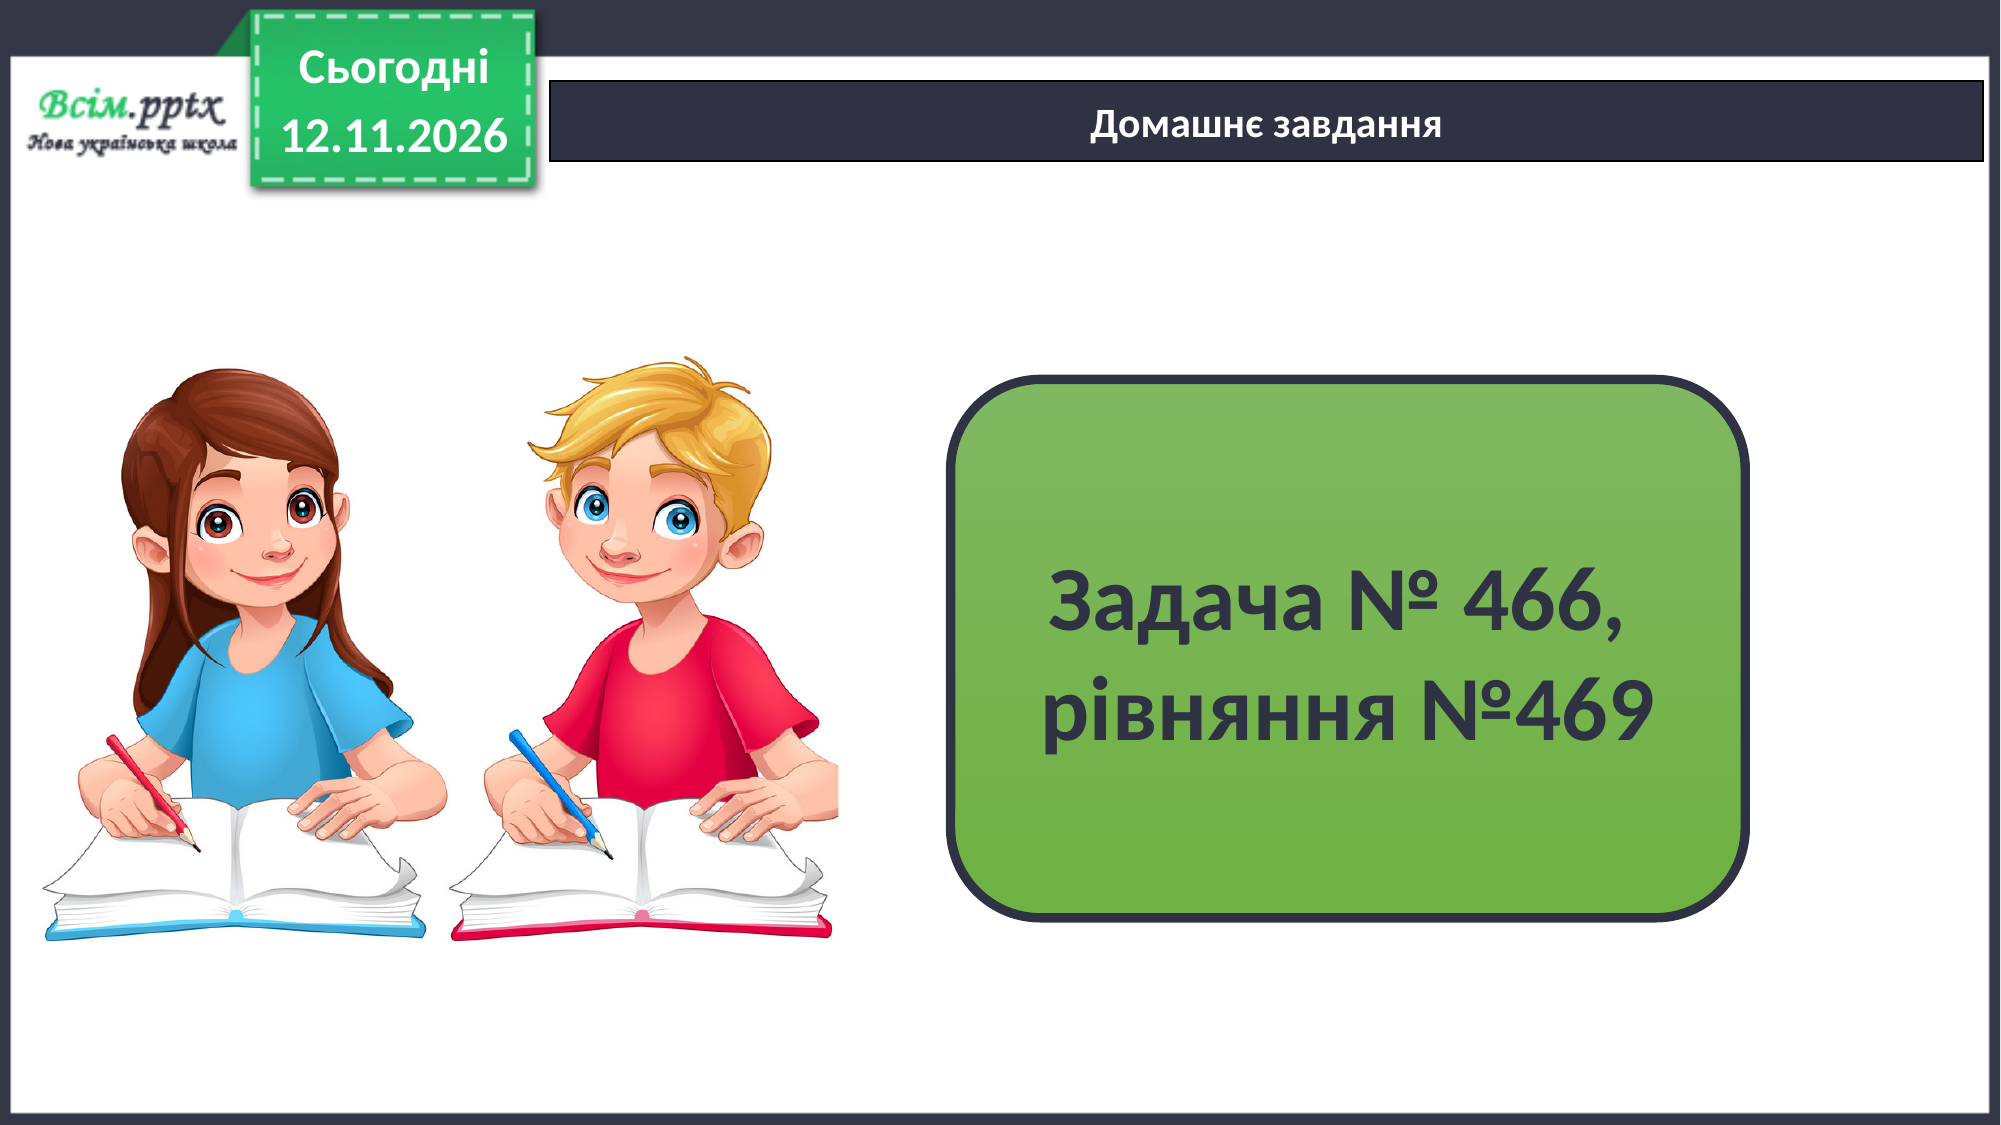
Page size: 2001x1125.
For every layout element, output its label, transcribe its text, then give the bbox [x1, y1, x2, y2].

picture [0, 0, 2001, 1125]
text_box Сьогодні [284, 26, 535, 101]
text_box Домашнє завдання [549, 80, 1984, 162]
text_box 04.04.2022 [263, 101, 524, 164]
text_box Задача № 466, рівняння №469 [950, 378, 1746, 919]
